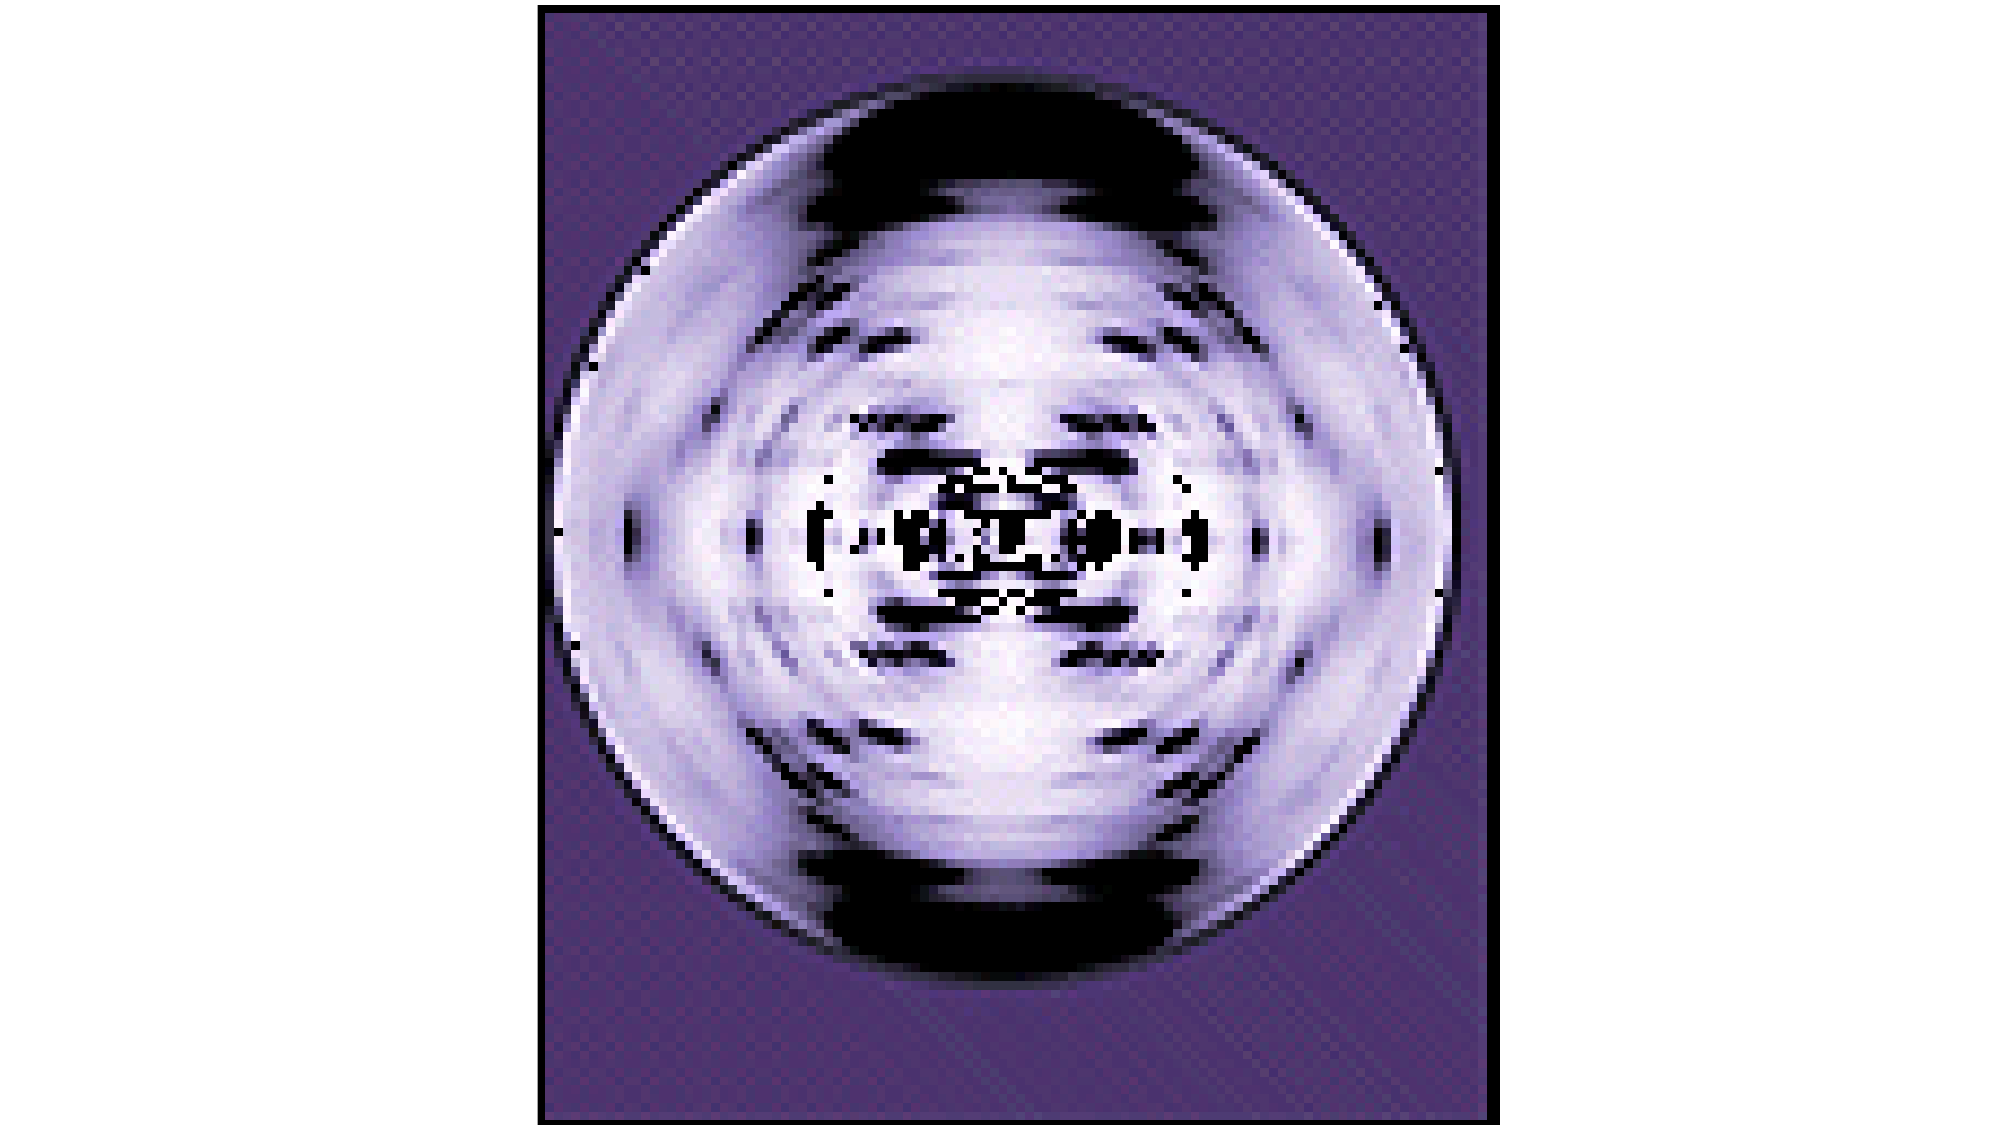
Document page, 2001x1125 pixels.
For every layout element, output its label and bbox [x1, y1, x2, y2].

picture [536, 5, 1501, 1125]
